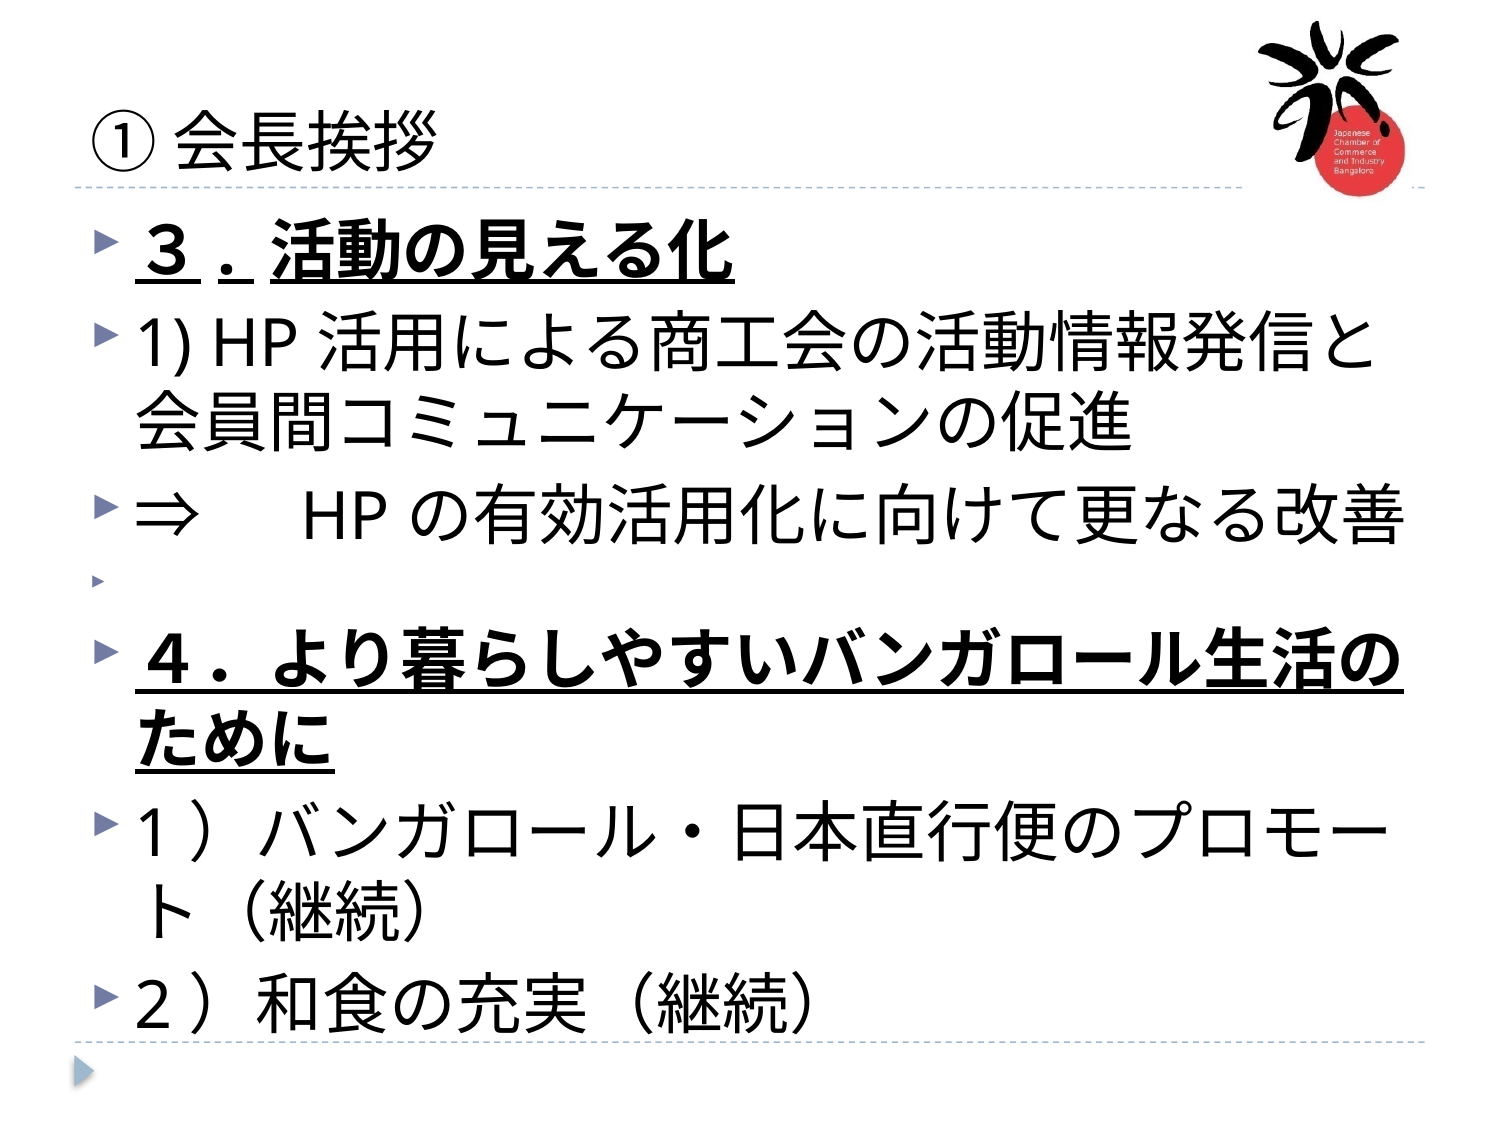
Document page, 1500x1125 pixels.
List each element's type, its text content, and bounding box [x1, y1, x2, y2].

title ①会長挨拶 [1418, 24, 1426, 188]
list ３. 活動の見える化 1) HP活用による商工会の活動情報発信と会員間コミュニケーションの促進 ⇒ HPの有効活用化に向けて更なる改善 ４．より暮らしやすいバンガロール生活のために 1）バンガロール・日本直行便のプロモート（継続） 2）和食の充実（継続） [74, 199, 1426, 1059]
picture [1245, 11, 1412, 203]
title ①会長挨拶 [74, 24, 1239, 188]
